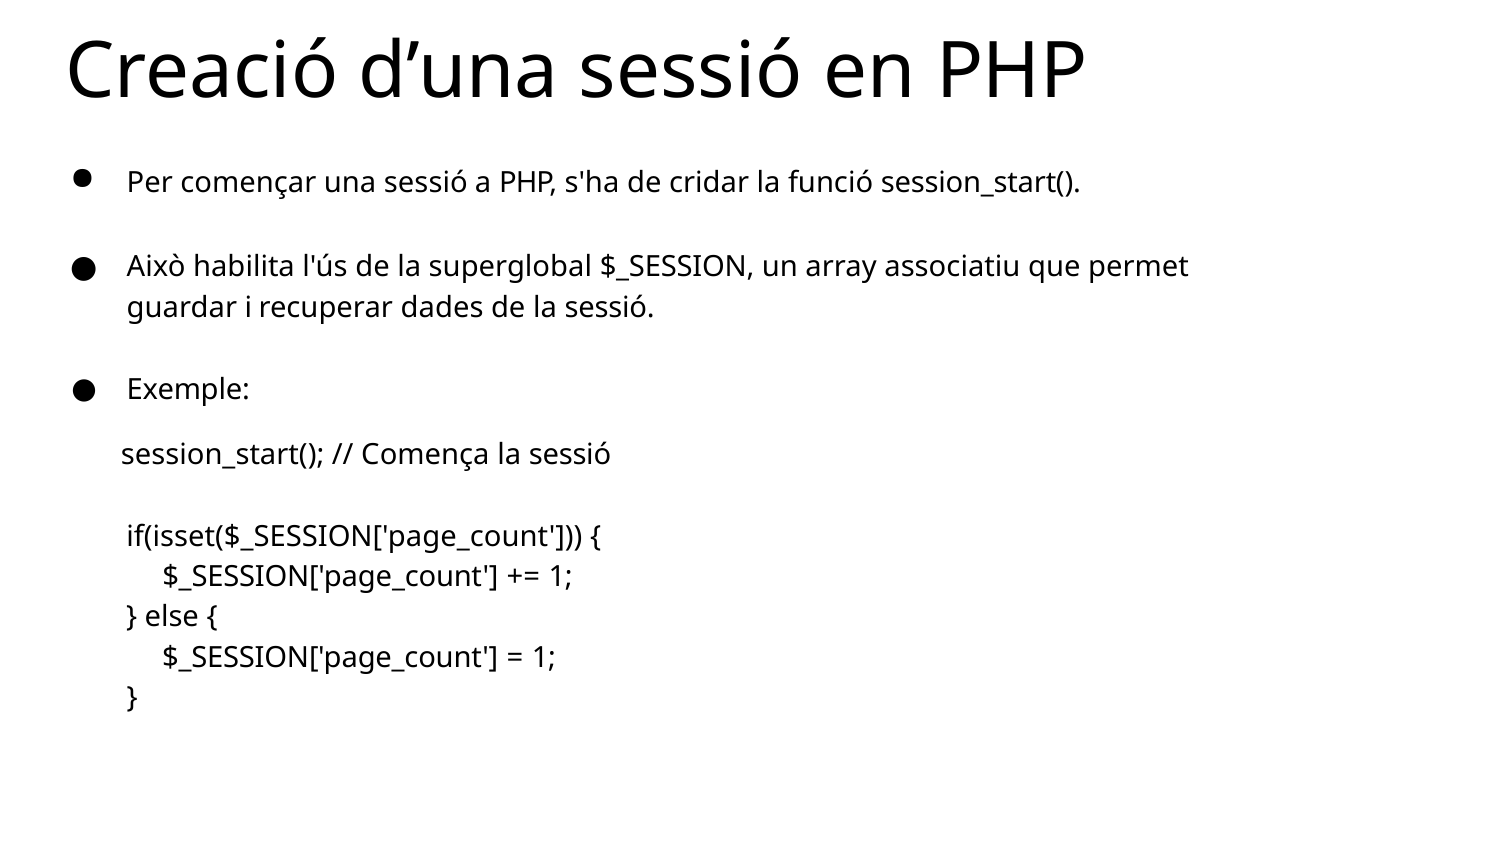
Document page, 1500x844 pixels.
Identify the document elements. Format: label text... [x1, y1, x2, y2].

text_box Per començar una sessió a PHP, s'ha de cridar la funció session_start(). Això habilita l'ús de la superglobal $_SESSION, un array associatiu que permet guardar i recuperar dades de la sessió. Exemple: session_start(); // Comença la sessió if(isset($_SESSION['page_count'])) { $_SESSION['page_count'] += 1; } else { $_SESSION['page_count'] = 1; } [68, 160, 1277, 714]
title Creació d’una sessió en PHP [63, 16, 1411, 160]
